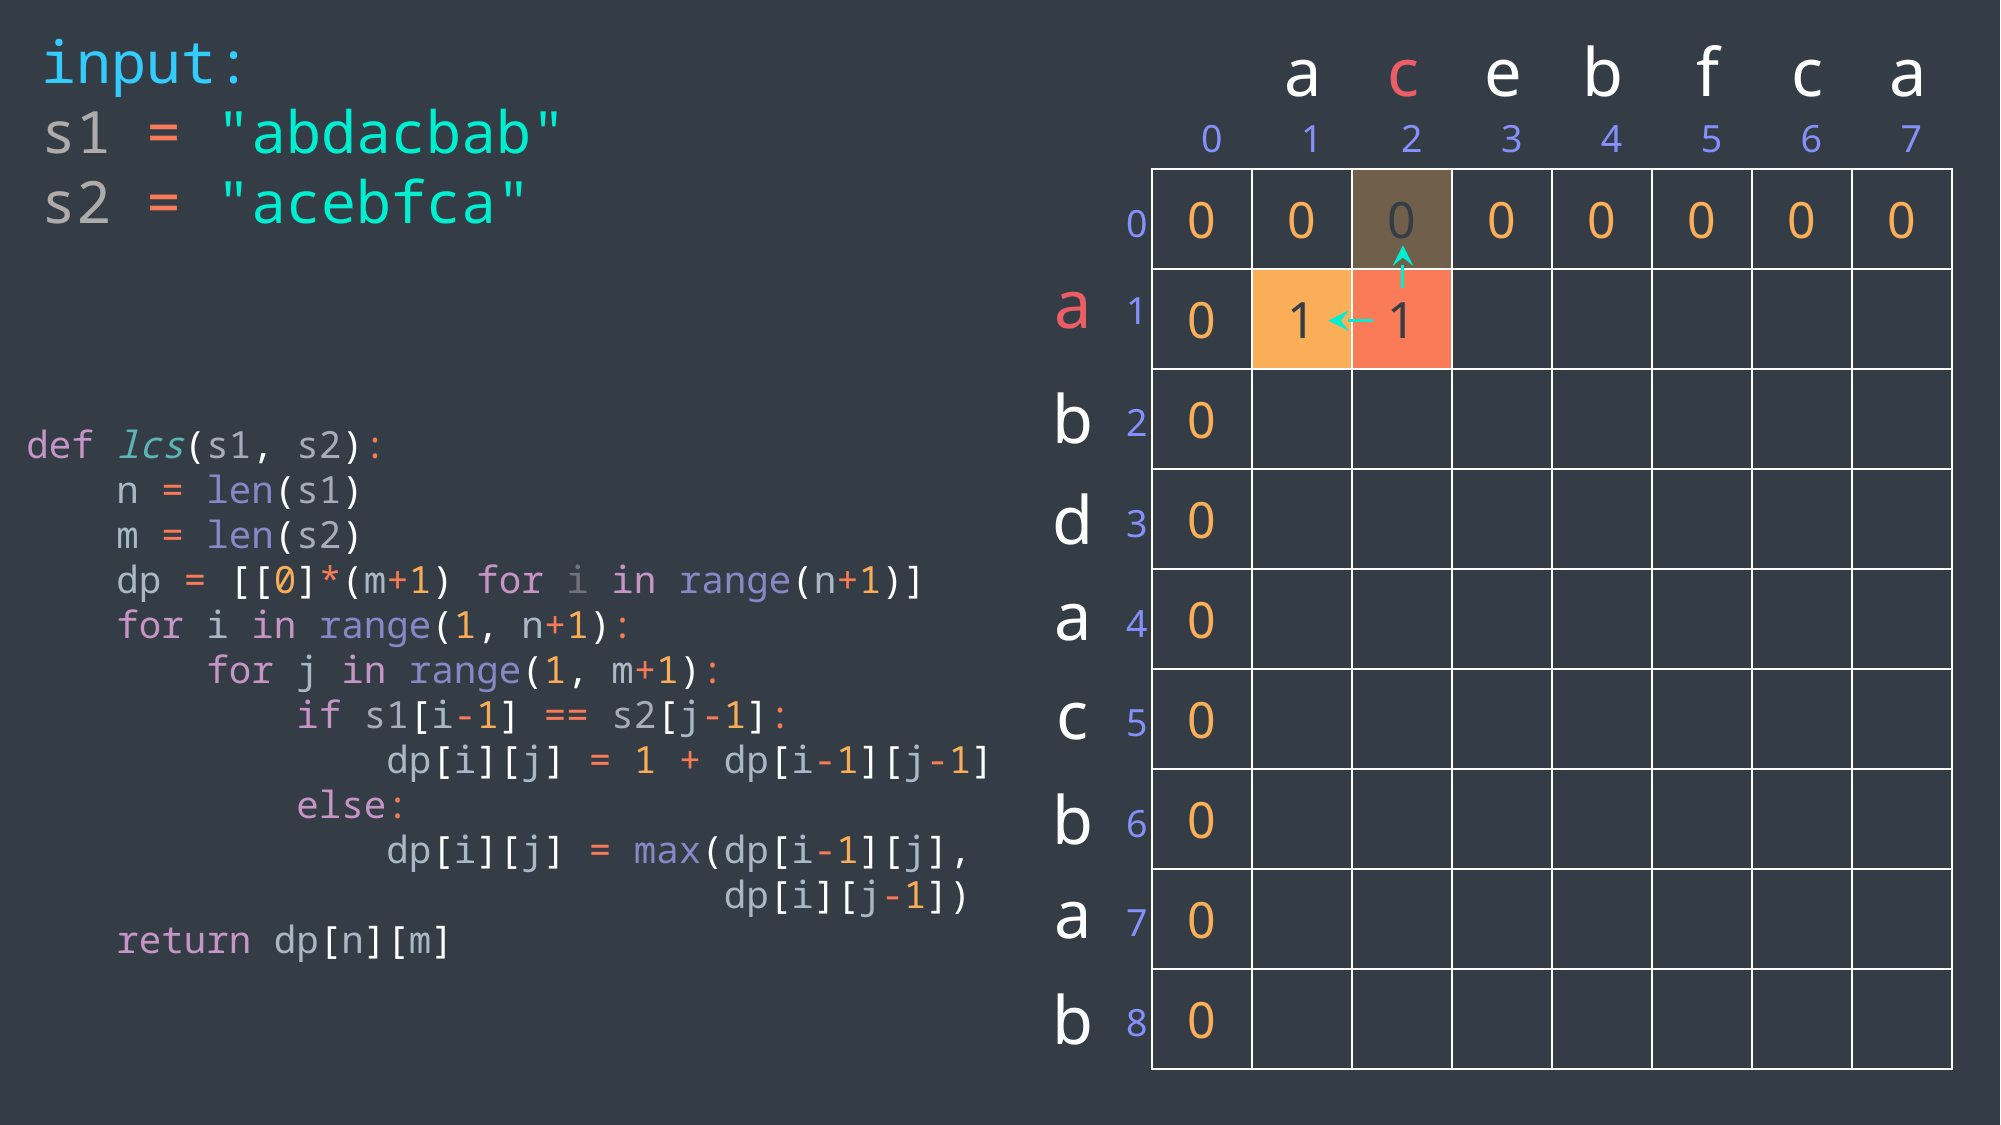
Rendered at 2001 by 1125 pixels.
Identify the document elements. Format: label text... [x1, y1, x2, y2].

text_box f [1666, 22, 1750, 118]
text_box [1452, 368, 1551, 468]
text_box 0 [1152, 468, 1252, 568]
text_box b [1031, 970, 1115, 1066]
text_box [1452, 768, 1551, 868]
text_box [1452, 568, 1551, 668]
text_box 0 [1152, 568, 1252, 668]
text_box 1 [1286, 118, 1326, 168]
text_box [1651, 368, 1751, 468]
text_box 3 [1115, 492, 1151, 553]
text_box [1851, 868, 1952, 968]
text_box d [1031, 470, 1115, 566]
text_box 2 [1115, 391, 1151, 451]
text_box [1651, 768, 1751, 868]
text_box 3 [1486, 118, 1526, 168]
text_box 1 [1115, 279, 1151, 340]
text_box 6 [1785, 118, 1825, 168]
text_box 0 [1152, 168, 1252, 268]
text_box 7 [1115, 891, 1151, 951]
text_box b [1031, 369, 1115, 465]
text_box 0 [1252, 168, 1352, 268]
text_box [1252, 868, 1352, 968]
text_box [1651, 968, 1751, 1069]
text_box [1751, 568, 1851, 668]
text_box [1651, 468, 1751, 568]
text_box [1252, 968, 1352, 1069]
text_box a [1866, 22, 1950, 118]
text_box c [1031, 665, 1115, 761]
text_box [1651, 868, 1751, 968]
text_box [1352, 368, 1452, 468]
text_box 6 [1115, 792, 1151, 853]
text_box [1751, 268, 1851, 368]
text_box 1 [1252, 268, 1352, 368]
text_box [1551, 468, 1651, 568]
text_box 0 [1152, 268, 1252, 368]
text_box 0 [1111, 192, 1151, 253]
text_box [1751, 768, 1851, 868]
text_box [1851, 768, 1952, 868]
text_box [1352, 668, 1452, 768]
text_box a [1031, 566, 1115, 662]
text_box 4 [1115, 592, 1151, 653]
text_box 0 [1452, 168, 1551, 268]
text_box [1352, 968, 1452, 1069]
text_box 0 [1152, 868, 1252, 968]
text_box [1851, 568, 1952, 668]
text_box a [1261, 22, 1345, 118]
text_box 0 [1751, 168, 1851, 268]
text_box a [1031, 864, 1115, 960]
text_box 0 [1352, 168, 1452, 268]
text_box 5 [1115, 691, 1151, 751]
text_box 0 [1851, 168, 1952, 268]
text_box [1851, 668, 1952, 768]
text_box [1551, 268, 1651, 368]
text_box [1352, 868, 1452, 968]
text_box 0 [1152, 768, 1252, 868]
text_box [1851, 268, 1952, 368]
text_box e [1461, 22, 1545, 118]
text_box 1 [1352, 268, 1452, 368]
text_box [1551, 968, 1651, 1069]
text_box 8 [1115, 991, 1151, 1052]
text_box 0 [1186, 108, 1226, 168]
text_box [1452, 868, 1551, 968]
text_box [1651, 568, 1751, 668]
text_box 0 [1551, 168, 1651, 268]
text_box 7 [1885, 118, 1925, 168]
text_box a [1031, 254, 1115, 350]
text_box [1851, 468, 1952, 568]
text_box [1651, 268, 1751, 368]
text_box [1651, 668, 1751, 768]
text_box [1751, 968, 1851, 1069]
text_box [1252, 768, 1352, 868]
text_box [1352, 468, 1452, 568]
text_box [1751, 668, 1851, 768]
text_box b [1031, 770, 1115, 864]
text_box [1551, 568, 1651, 668]
text_box 0 [1651, 168, 1751, 268]
text_box [1252, 368, 1352, 468]
text_box [1452, 968, 1551, 1069]
text_box 0 [1152, 368, 1252, 468]
text_box def lcs(s1, s2): n = len(s1) m = len(s2) dp = [[0]*(m+1) for i in range(n+1)] for i in range(1, n+1): for j in range(1, m+1): if s1[i-1] == s2[j-1]: dp[i][j] = 1 + dp[i-1][j-1] else: dp[i][j] = max(dp[i-1][j], dp[i][j-1]) return dp[n][m] [11, 413, 1009, 968]
text_box c [1361, 22, 1445, 118]
text_box [1851, 368, 1952, 468]
text_box 5 [1686, 118, 1726, 168]
text_box c [1766, 22, 1850, 118]
text_box [1751, 868, 1851, 968]
text_box [1352, 768, 1452, 868]
text_box b [1561, 22, 1645, 118]
text_box [1551, 768, 1651, 868]
text_box [1551, 368, 1651, 468]
text_box input: s1 = "abdacbab" s2 = "acebfca" [26, 18, 584, 243]
text_box [1751, 468, 1851, 568]
text_box 4 [1586, 118, 1626, 168]
text_box 0 [1152, 968, 1252, 1069]
text_box [1751, 368, 1851, 468]
text_box [1452, 668, 1551, 768]
text_box [1252, 668, 1352, 768]
text_box [1851, 968, 1952, 1069]
text_box 0 [1152, 668, 1252, 768]
text_box [1551, 868, 1651, 968]
text_box [1352, 568, 1452, 668]
text_box [1452, 268, 1551, 368]
text_box [1252, 468, 1352, 568]
text_box [1551, 668, 1651, 768]
text_box [1452, 468, 1551, 568]
text_box 2 [1386, 118, 1426, 168]
text_box [1252, 568, 1352, 668]
